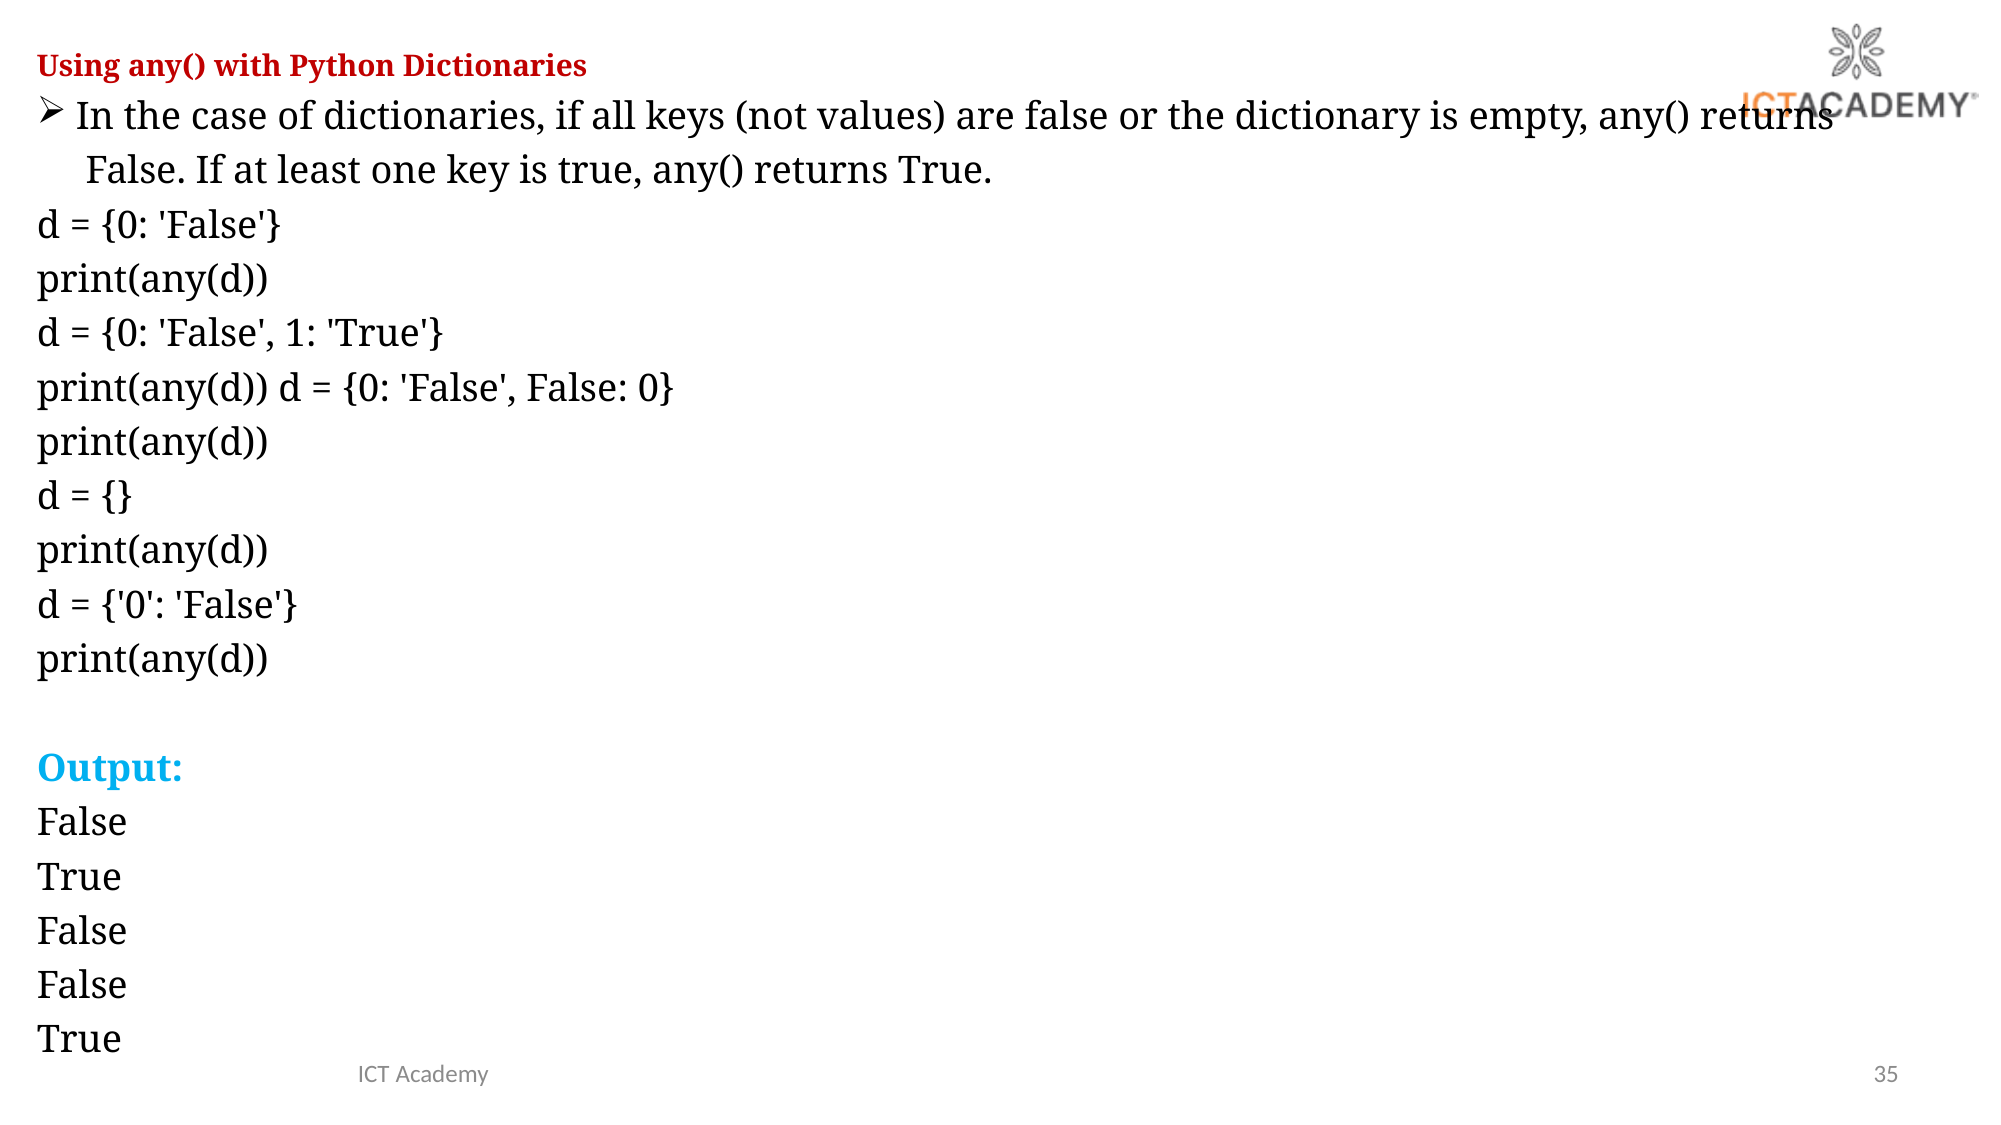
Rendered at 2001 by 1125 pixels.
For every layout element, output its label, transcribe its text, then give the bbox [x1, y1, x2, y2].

footer ICT Academy [85, 1042, 761, 1103]
slide_number 35 [1464, 1042, 1915, 1103]
picture [1743, 22, 1979, 120]
list Using any() with Python Dictionaries In the case of dictionaries, if all keys (not values) are false or the dictionary is empty, any() returns False. If at least one key is true, any() returns True. d = {0: 'False'} print(any(d)) d = {0: 'False', 1: 'True'} print(any(d)) d = {0: 'False', False: 0} print(any(d)) d = {} print(any(d)) d = {'0': 'False'} print(any(d)) Output: False True False False True [21, 43, 1927, 1083]
